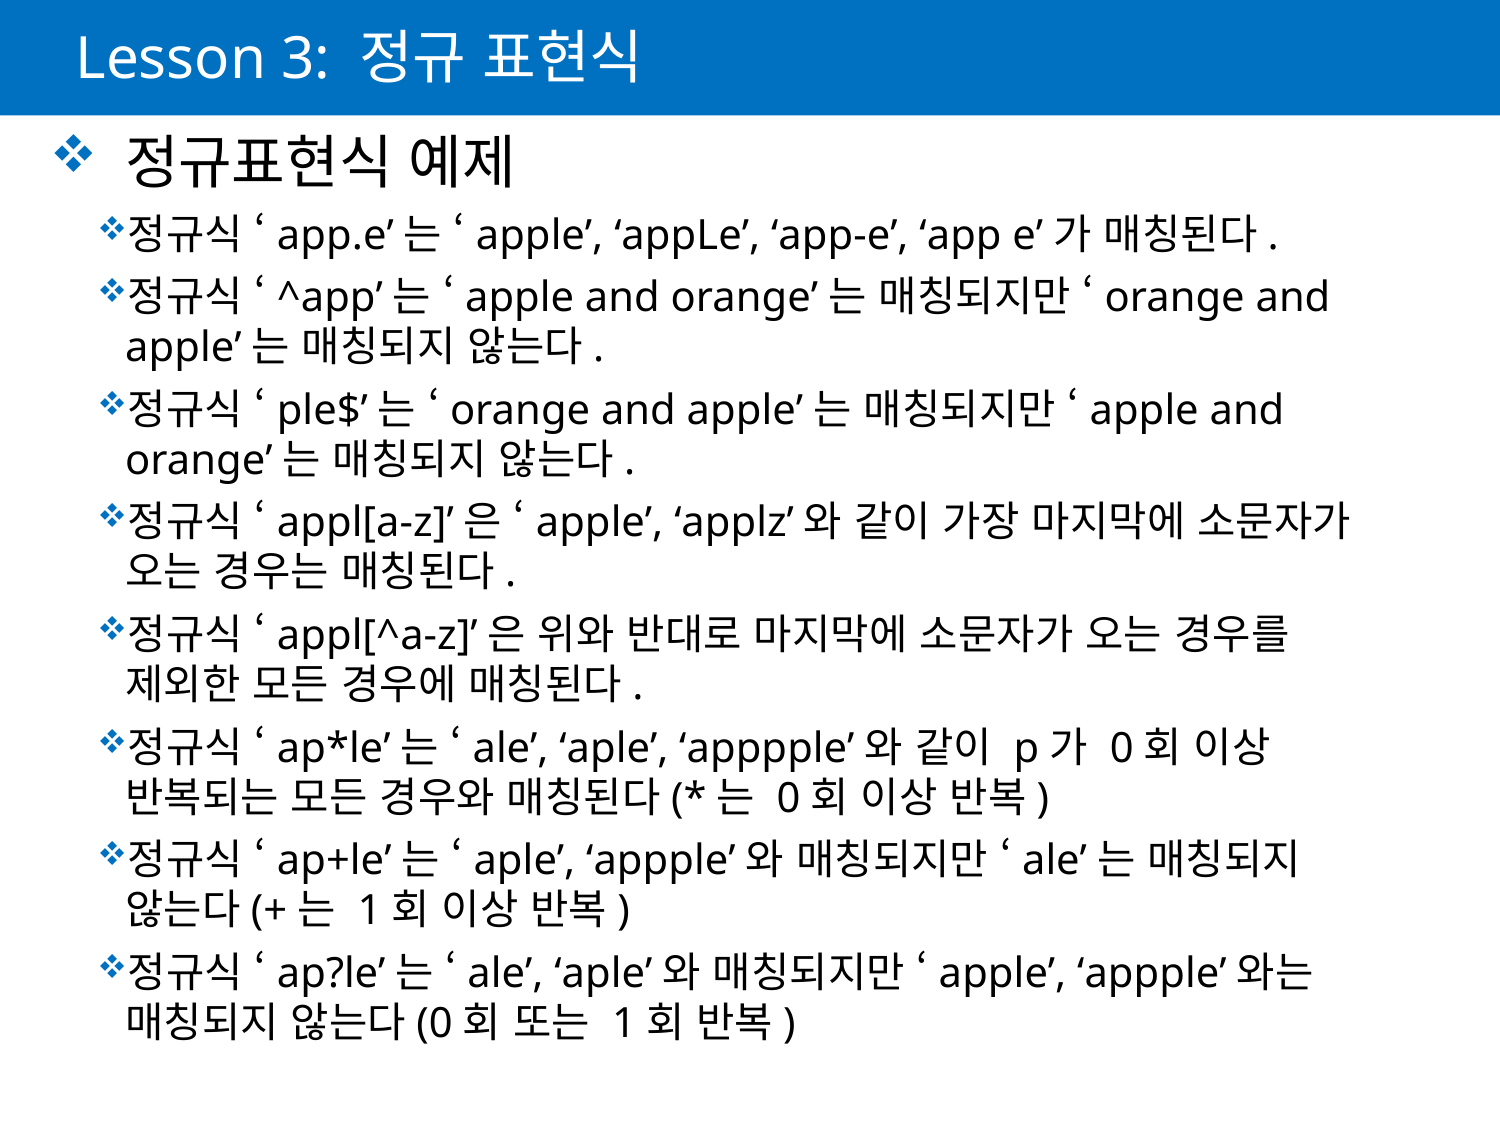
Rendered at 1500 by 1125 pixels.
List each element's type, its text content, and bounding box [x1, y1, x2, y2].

title Lesson 3: 정규 표현식 [75, 0, 1351, 122]
list 정규표현식 예제 정규식 ‘app.e’는 ‘apple’, ‘appLe’, ‘app-e’, ‘app e’가 매칭된다. 정규식 ‘^app’는 ‘apple and orange’는 매칭되지만 ‘orange and apple’는 매칭되지 않는다. 정규식 ‘ple$’는 ‘orange and apple’는 매칭되지만 ‘apple and orange’는 매칭되지 않는다. 정규식 ‘appl[a-z]’은 ‘apple’, ‘applz’와 같이 가장 마지막에 소문자가 오는 경우는 매칭된다. 정규식 ‘appl[^a-z]’은 위와 반대로 마지막에 소문자가 오는 경우를 제외한 모든 경우에 매칭된다. 정규식 ‘ap*le’는 ‘ale’, ‘aple’, ‘apppple’와 같이 p가 0회 이상 반복되는 모든 경우와 매칭된다(*는 0회 이상 반복) 정규식 ‘ap+le’는 ‘aple’, ‘appple’와 매칭되지만 ‘ale’는 매칭되지 않는다(+는 1회 이상 반복) 정규식 ‘ap?le’는 ‘ale’, ‘aple’와 매칭되지만 ‘apple’, ‘appple’와는 매칭되지 않는다(0회 또는 1회 반복) [49, 124, 1401, 1101]
